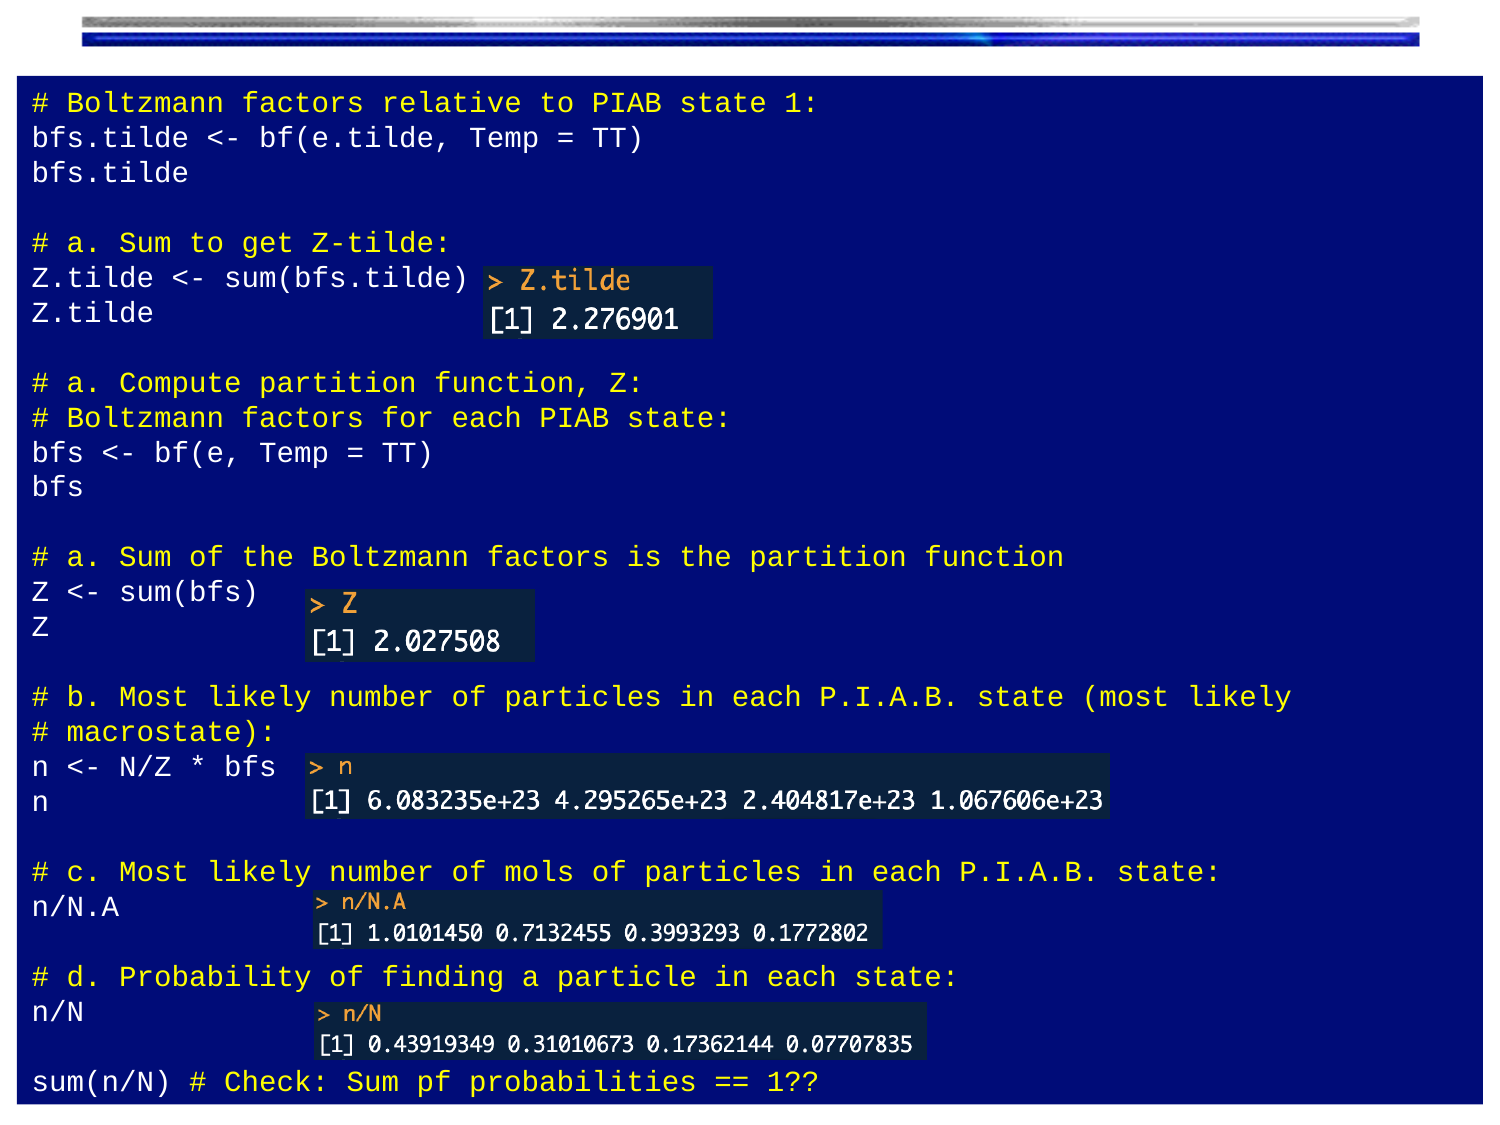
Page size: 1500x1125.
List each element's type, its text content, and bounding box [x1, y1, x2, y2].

picture [304, 752, 1110, 820]
text_box # Boltzmann factors relative to PIAB state 1: bfs.tilde <- bf(e.tilde, Temp = TT) bfs.tilde # a. Sum to get Z-tilde: Z.tilde <- sum(bfs.tilde) Z.tilde # a. Compute partition function, Z: # Boltzmann factors for each PIAB state: bfs <- bf(e, Temp = TT) bfs # a. Sum of the Boltzmann factors is the partition function Z <- sum(bfs) Z # b. Most likely number of particles in each P.I.A.B. state (most likely # macrostate): n <- N/Z * bfs n # c. Most likely number of mols of particles in each P.I.A.B. state: n/N.A # d. Probability of finding a particle in each state: n/N sum(n/N) # Check: Sum pf probabilities == 1?? [16, 75, 1483, 1105]
picture [483, 266, 713, 340]
picture [304, 589, 535, 662]
picture [79, 12, 1426, 52]
picture [314, 1001, 927, 1060]
picture [312, 890, 883, 950]
